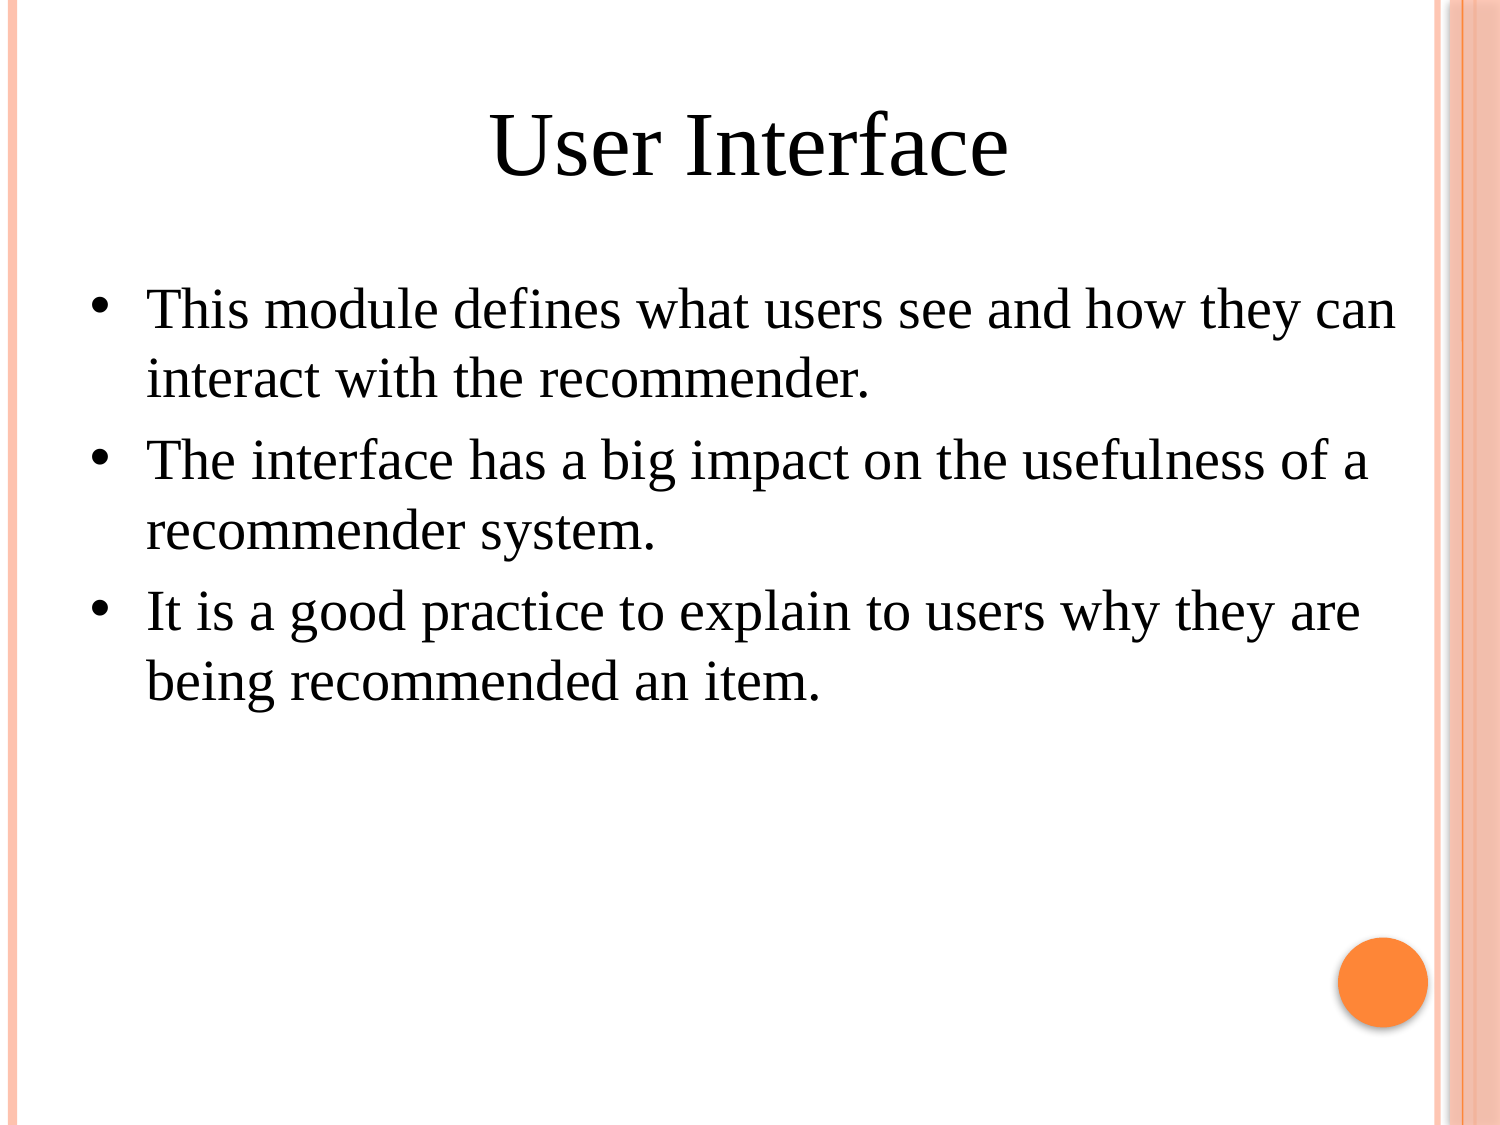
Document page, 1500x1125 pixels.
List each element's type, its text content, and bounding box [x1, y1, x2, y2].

text_box This module defines what users see and how they can interact with the recommender. The interface has a big impact on the usefulness of a recommender system. It is a good practice to explain to users why they are being recommended an item. [74, 262, 1425, 1005]
text_box User Interface [74, 45, 1425, 233]
